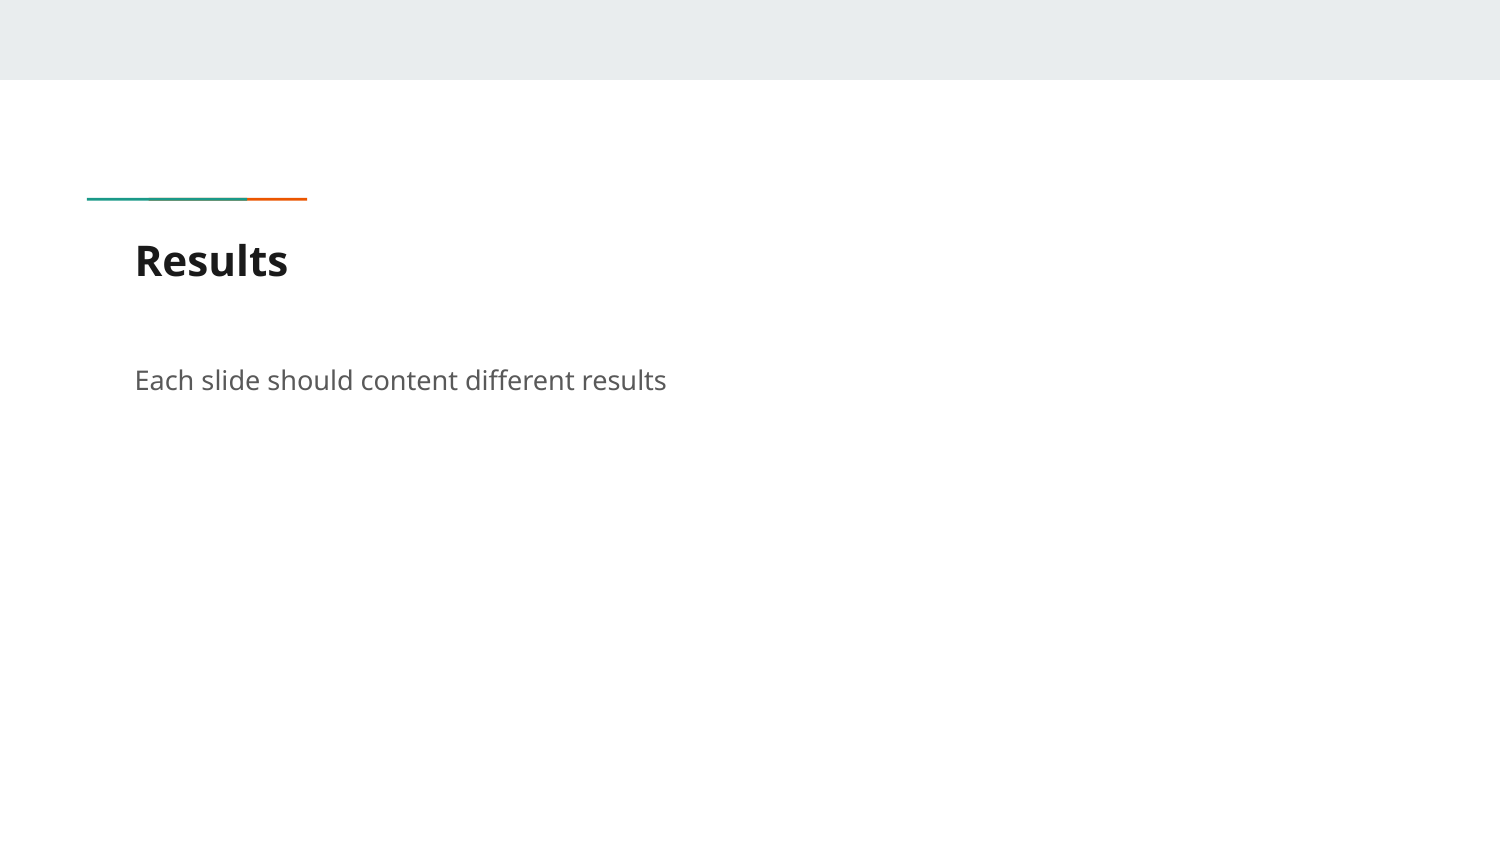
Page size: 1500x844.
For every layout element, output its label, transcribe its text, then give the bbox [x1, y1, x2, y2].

list Each slide should content different results [119, 341, 1381, 712]
title Results [119, 216, 1381, 305]
